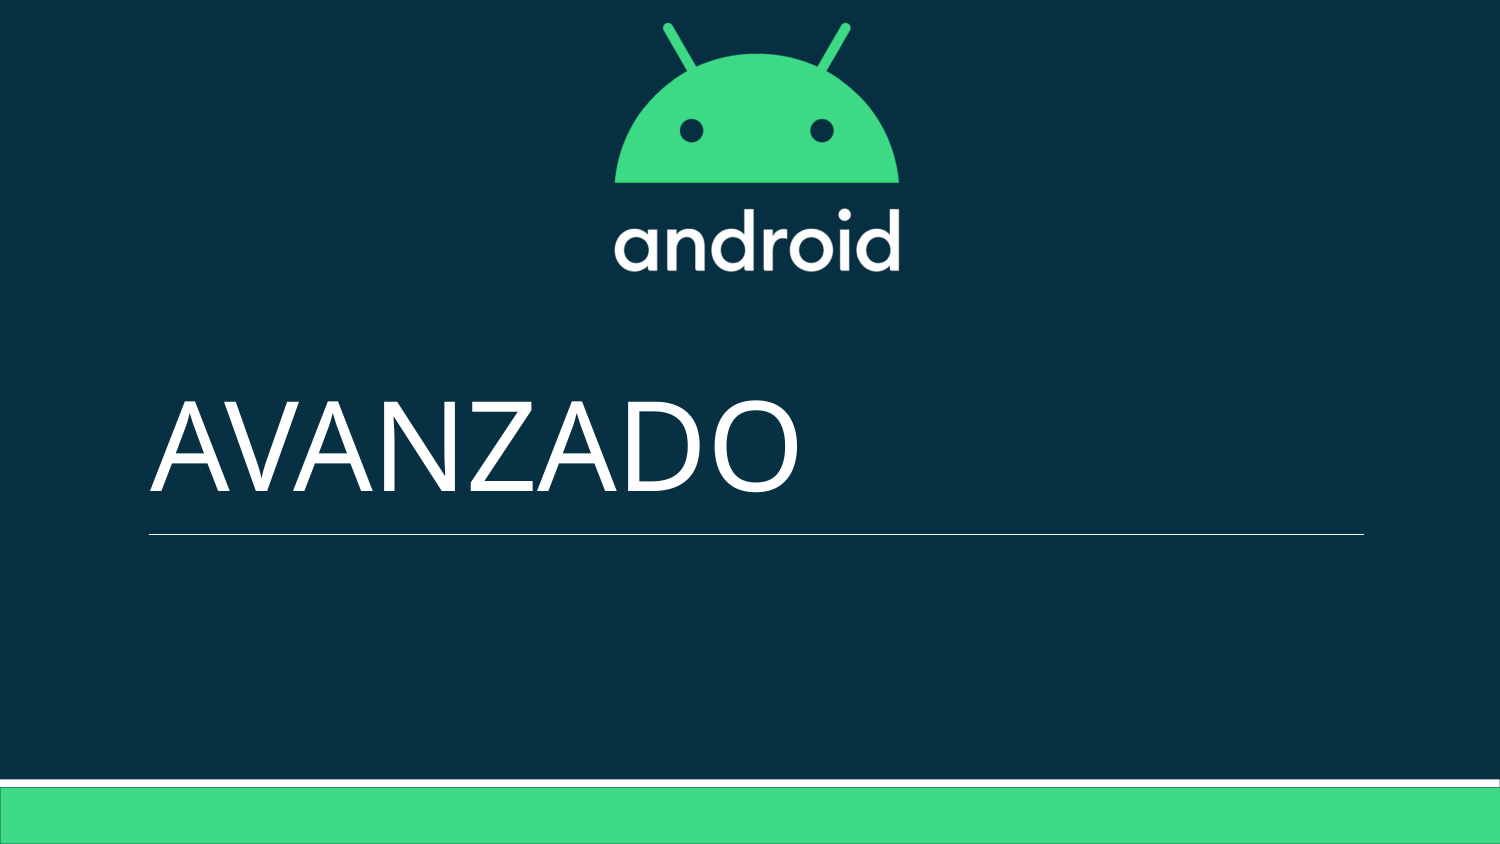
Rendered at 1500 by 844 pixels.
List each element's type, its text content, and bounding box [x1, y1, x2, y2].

title AVANZADO [135, 93, 1373, 533]
picture [604, 16, 903, 280]
